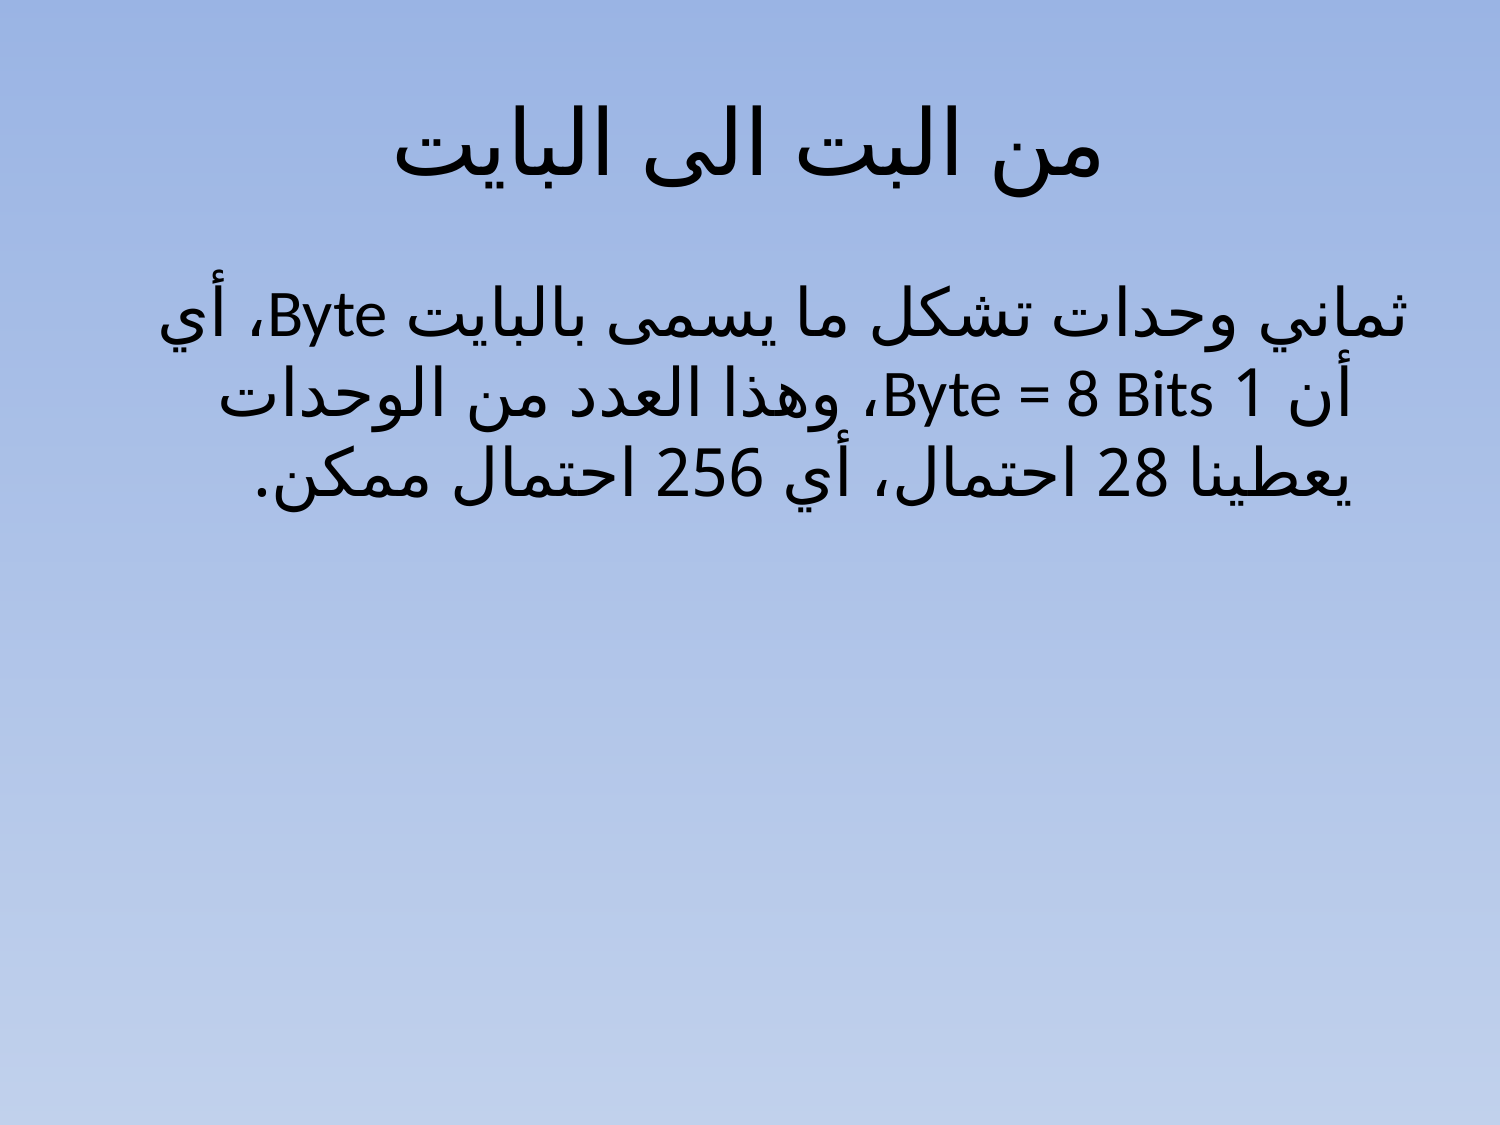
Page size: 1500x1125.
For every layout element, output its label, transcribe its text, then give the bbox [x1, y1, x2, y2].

title من البت الى البايت [75, 45, 1425, 233]
list ثماني وحدات تشكل ما یسمى بالبایت Byte، أي أن 1 Byte = 8 Bits، وھذا العدد من الوحدات یعطینا 28 احتمال، أي 256 احتمال ممكن. [75, 262, 1425, 1005]
